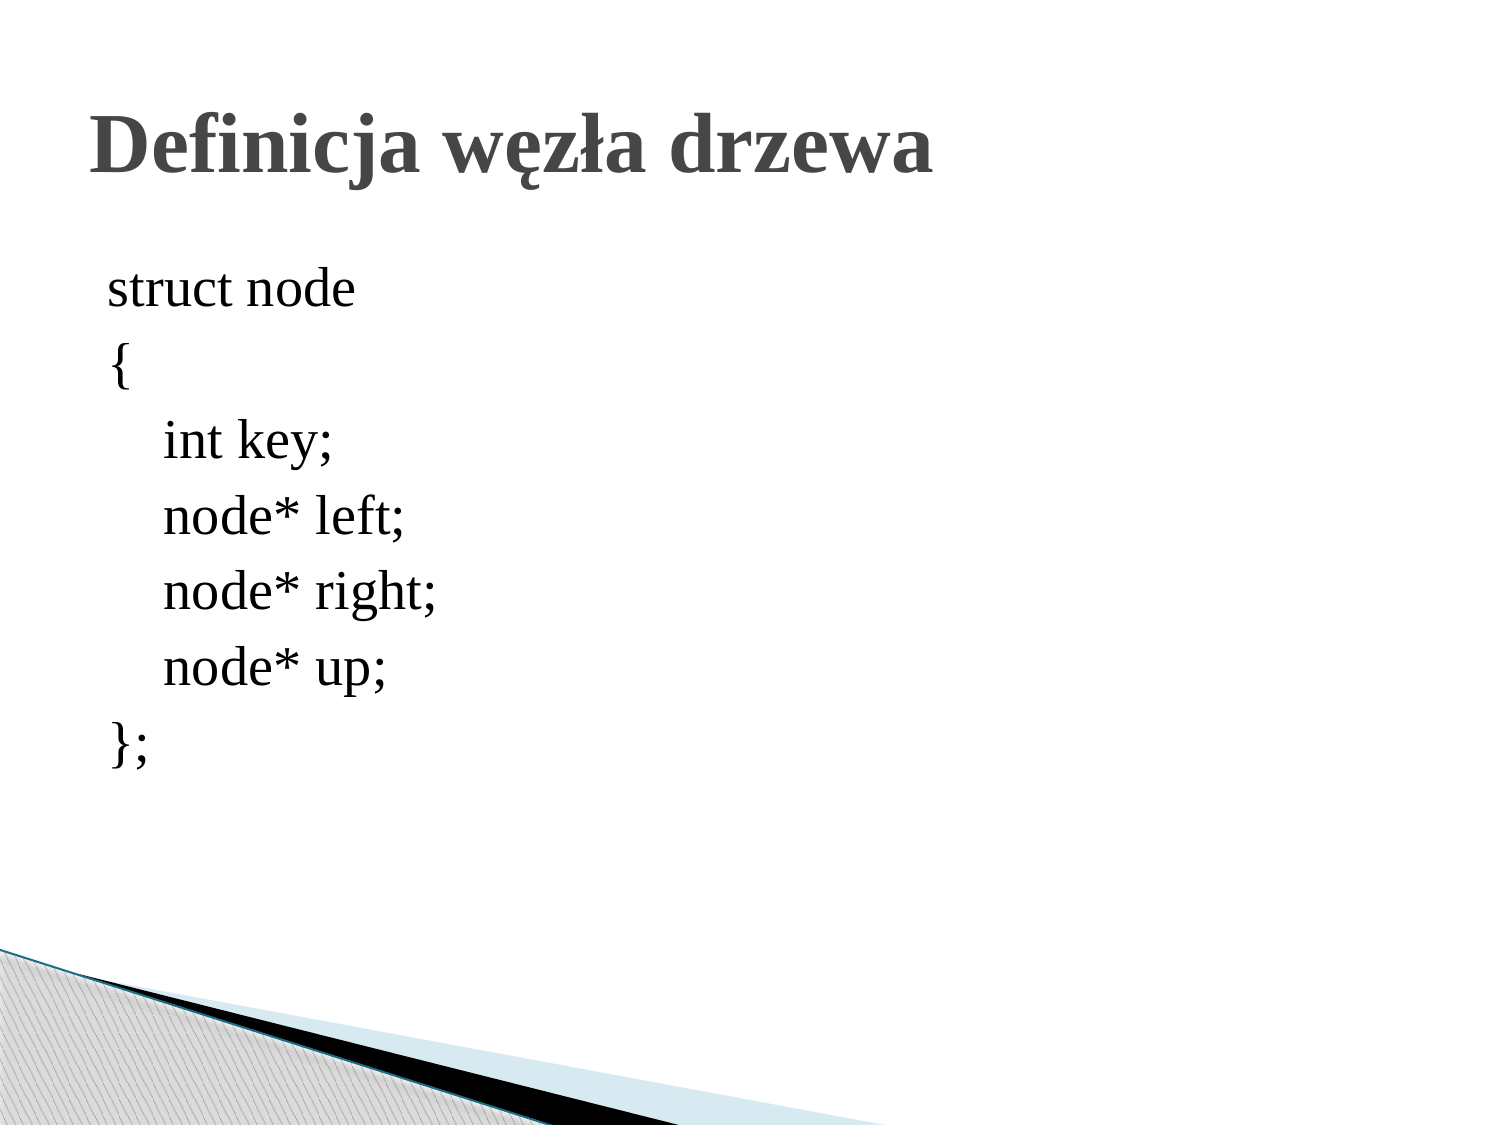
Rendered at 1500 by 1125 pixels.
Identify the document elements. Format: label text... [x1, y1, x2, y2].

title Definicja węzła drzewa [75, 45, 1425, 233]
list struct node { int key; node* left; node* right; node* up; }; [75, 243, 1425, 986]
